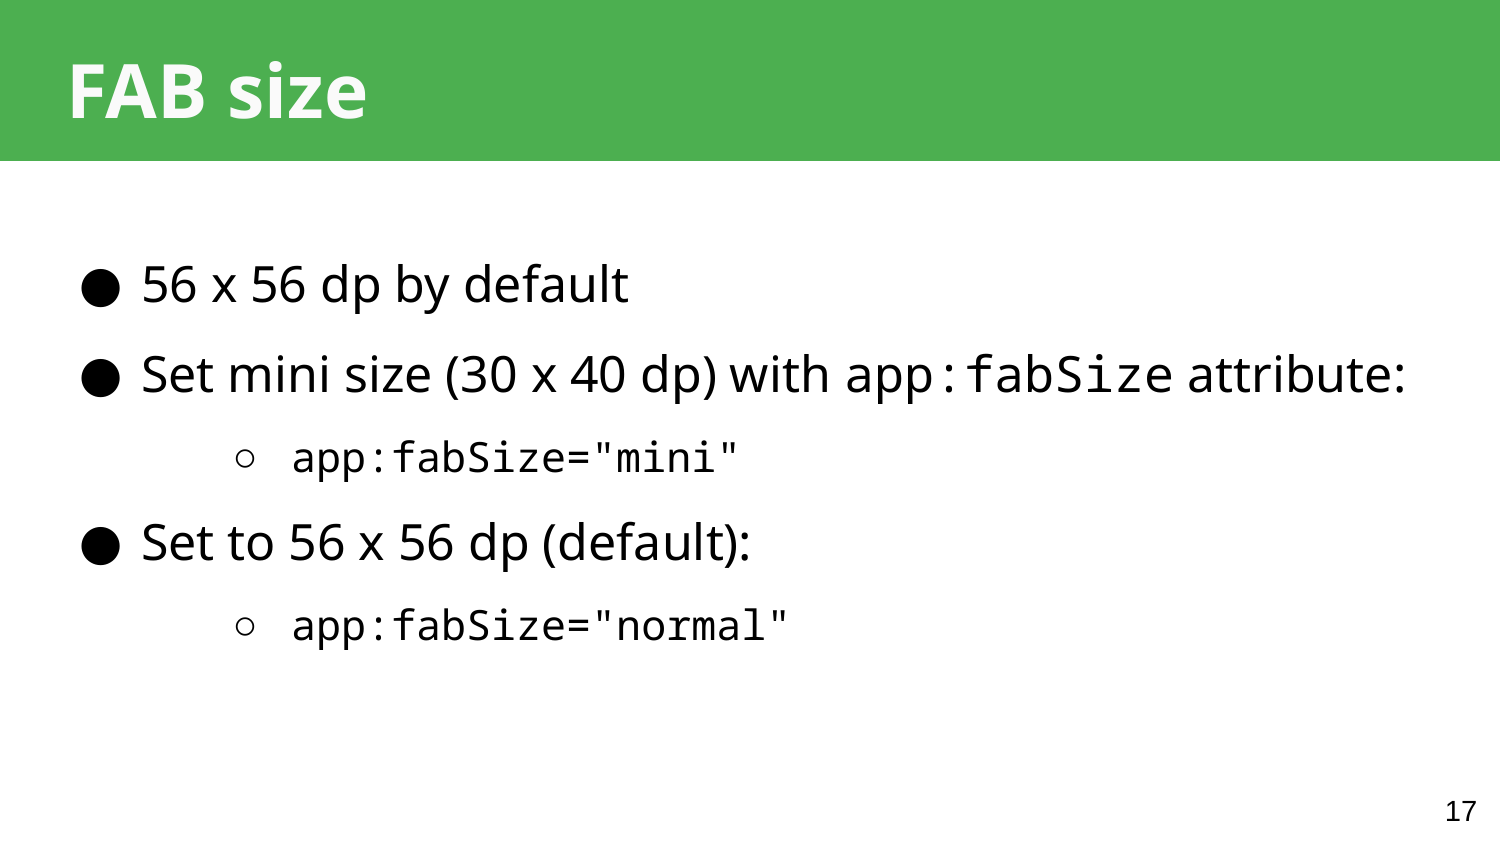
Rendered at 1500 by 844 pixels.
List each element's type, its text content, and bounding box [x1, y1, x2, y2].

slide_number 17 [1402, 777, 1493, 842]
list 56 x 56 dp by default Set mini size (30 x 40 dp) with app:fabSize attribute: app:fabSize="mini" Set to 56 x 56 dp (default): app:fabSize="normal" [51, 228, 1449, 752]
title FAB size [51, 28, 1449, 122]
